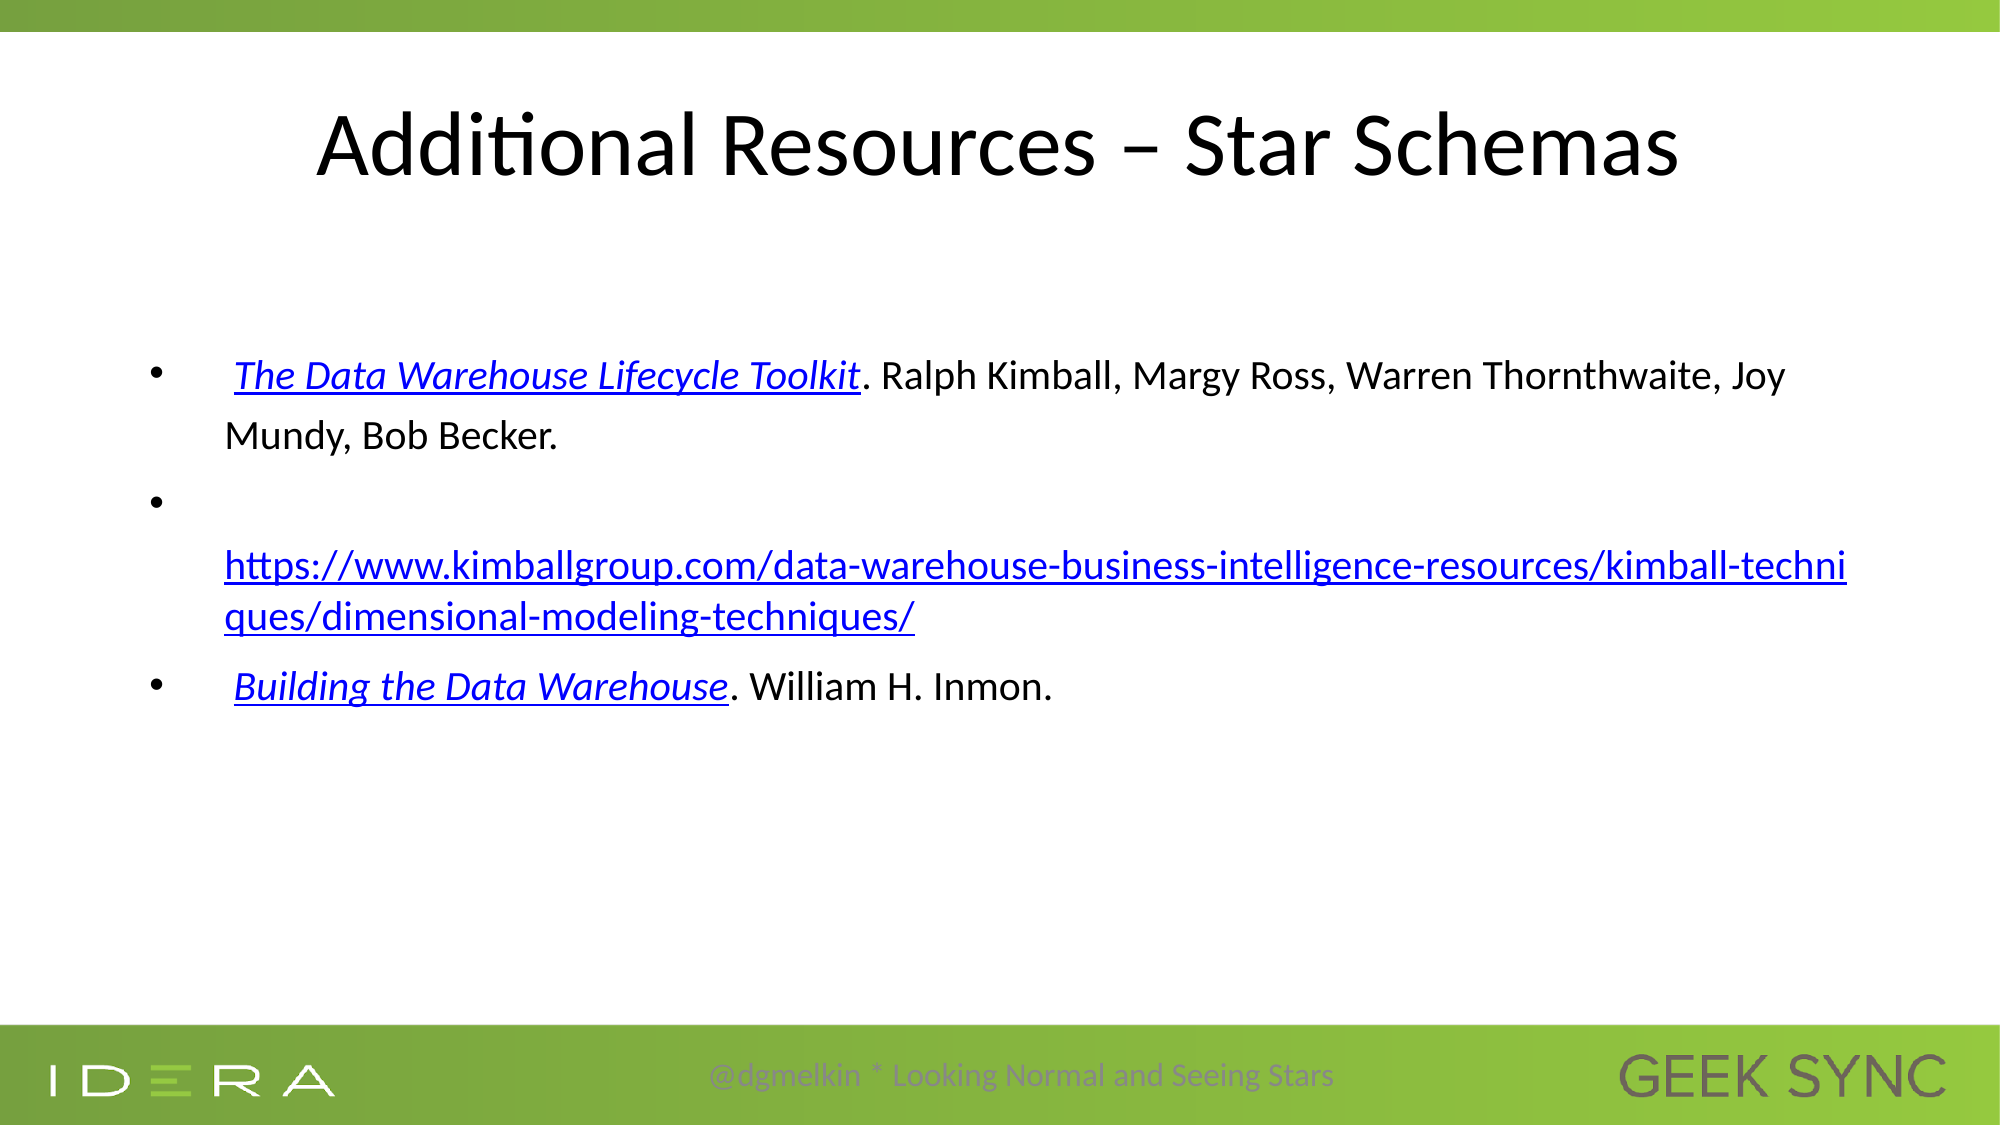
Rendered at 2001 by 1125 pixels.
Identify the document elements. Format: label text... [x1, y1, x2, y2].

footer @dgmelkin * Looking Normal and Seeing Stars [683, 1042, 1350, 1103]
picture [0, 0, 2000, 1125]
list The Data Warehouse Lifecycle Toolkit. Ralph Kimball, Margy Ross, Warren Thornthwaite, Joy Mundy, Bob Becker. https://www.kimballgroup.com/data-warehouse-business-intelligence-resources/kimball-techniques/dimensional-modeling-techniques/ Building the Data Warehouse. William H. Inmon. [109, 329, 1874, 996]
title Additional Resources – Star Schemas [99, 45, 1900, 233]
